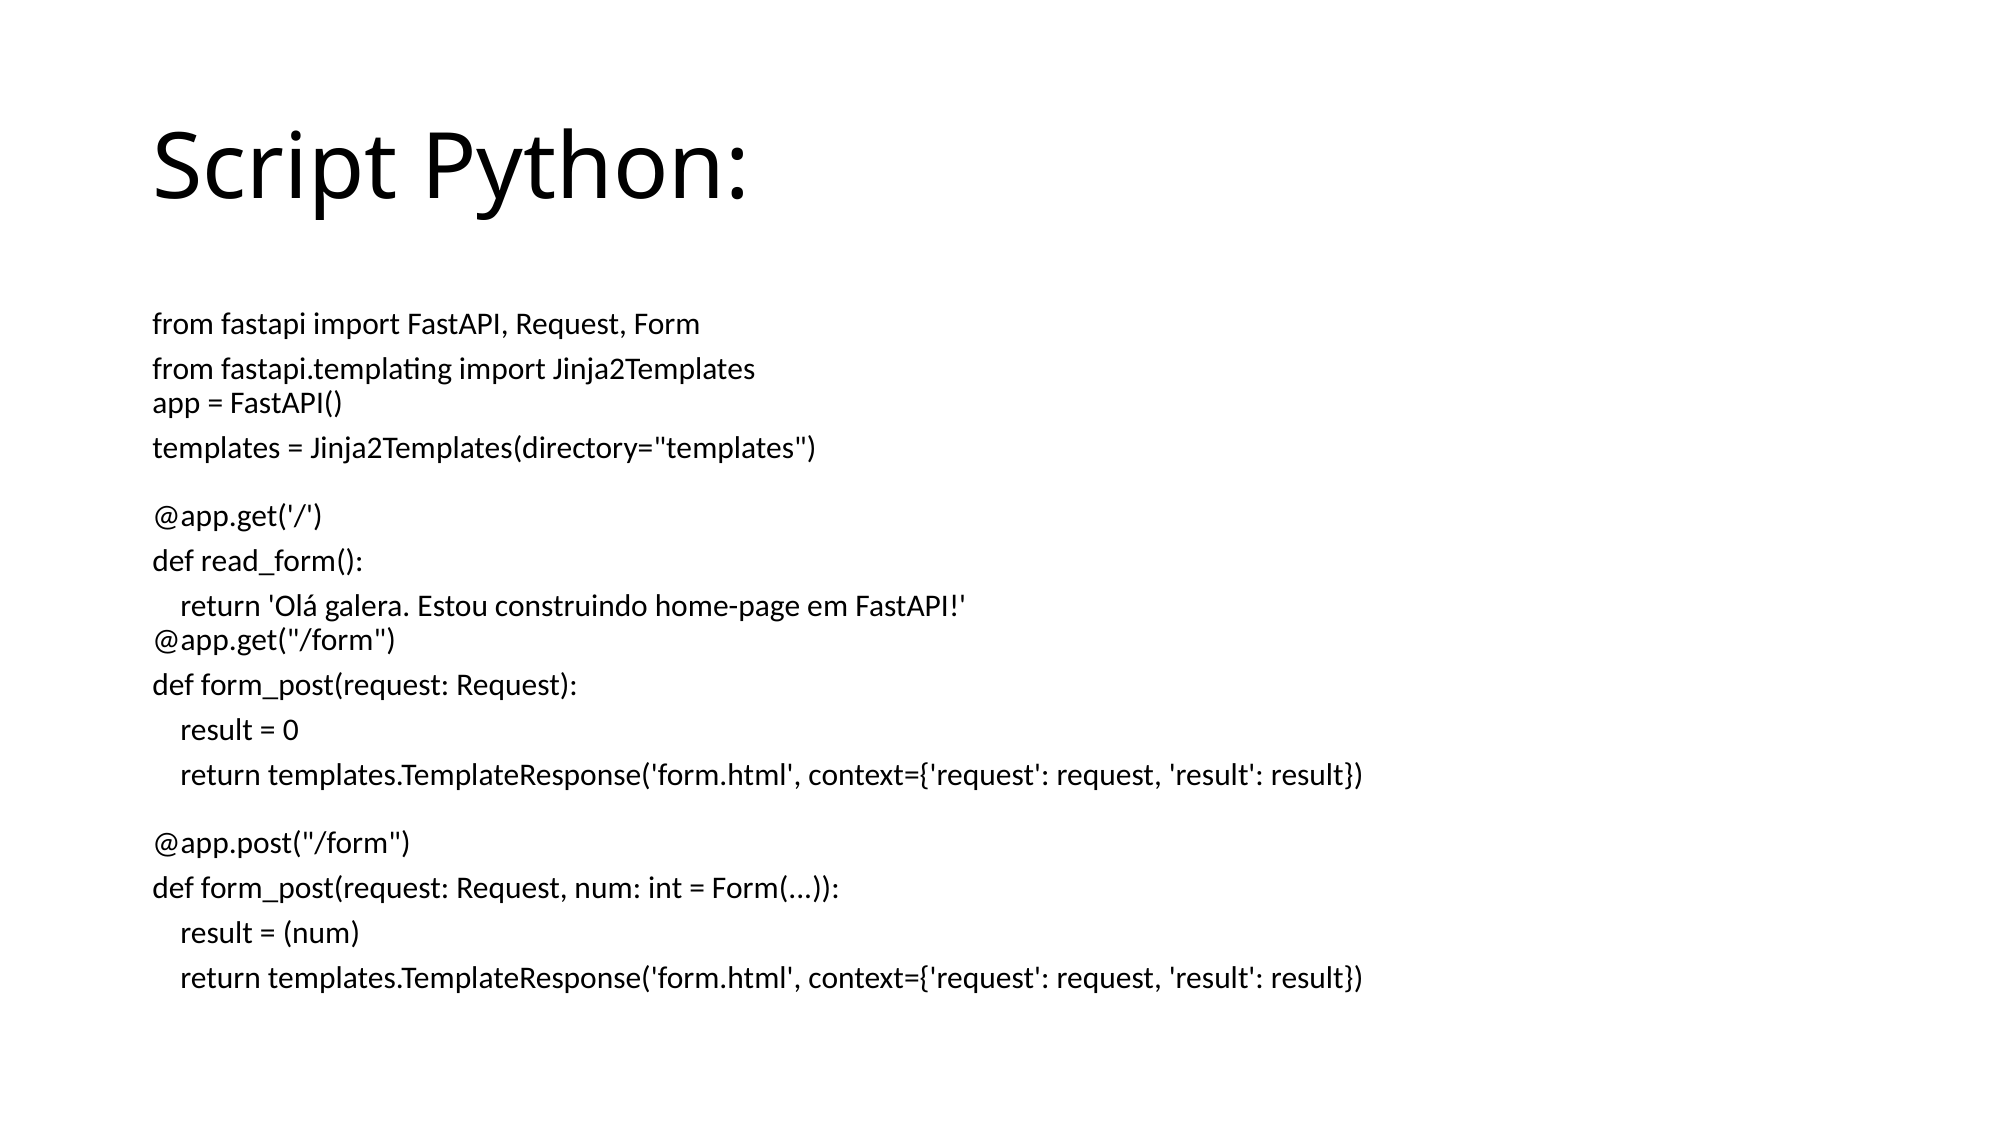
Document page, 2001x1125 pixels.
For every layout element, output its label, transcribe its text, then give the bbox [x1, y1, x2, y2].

title Script Python: [137, 59, 1863, 278]
list from fastapi import FastAPI, Request, Form from fastapi.templating import Jinja2Templates app = FastAPI() templates = Jinja2Templates(directory="templates") @app.get('/') def read_form(): return 'Olá galera. Estou construindo home-page em FastAPI!' @app.get("/form") def form_post(request: Request): result = 0 return templates.TemplateResponse('form.html', context={'request': request, 'result': result}) @app.post("/form") def form_post(request: Request, num: int = Form(...)): result = (num) return templates.TemplateResponse('form.html', context={'request': request, 'result': result}) [137, 299, 1863, 1014]
